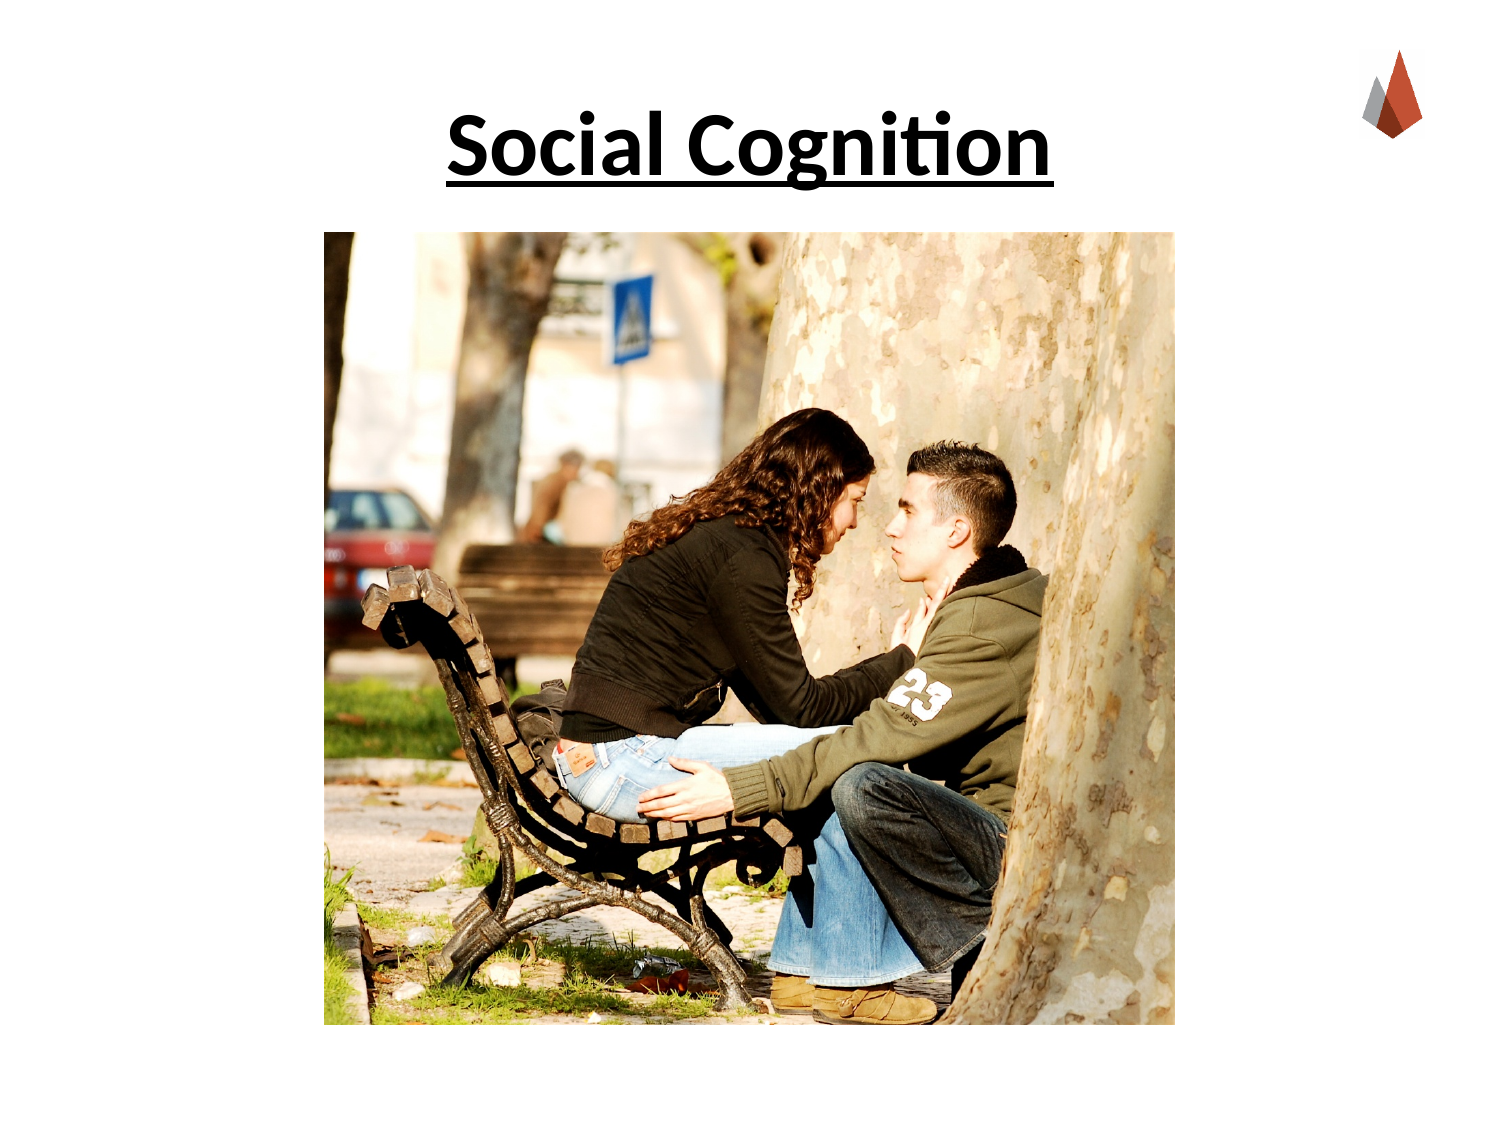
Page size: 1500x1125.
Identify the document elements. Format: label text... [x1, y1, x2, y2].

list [324, 232, 1176, 1026]
title Social Cognition [75, 45, 1425, 233]
